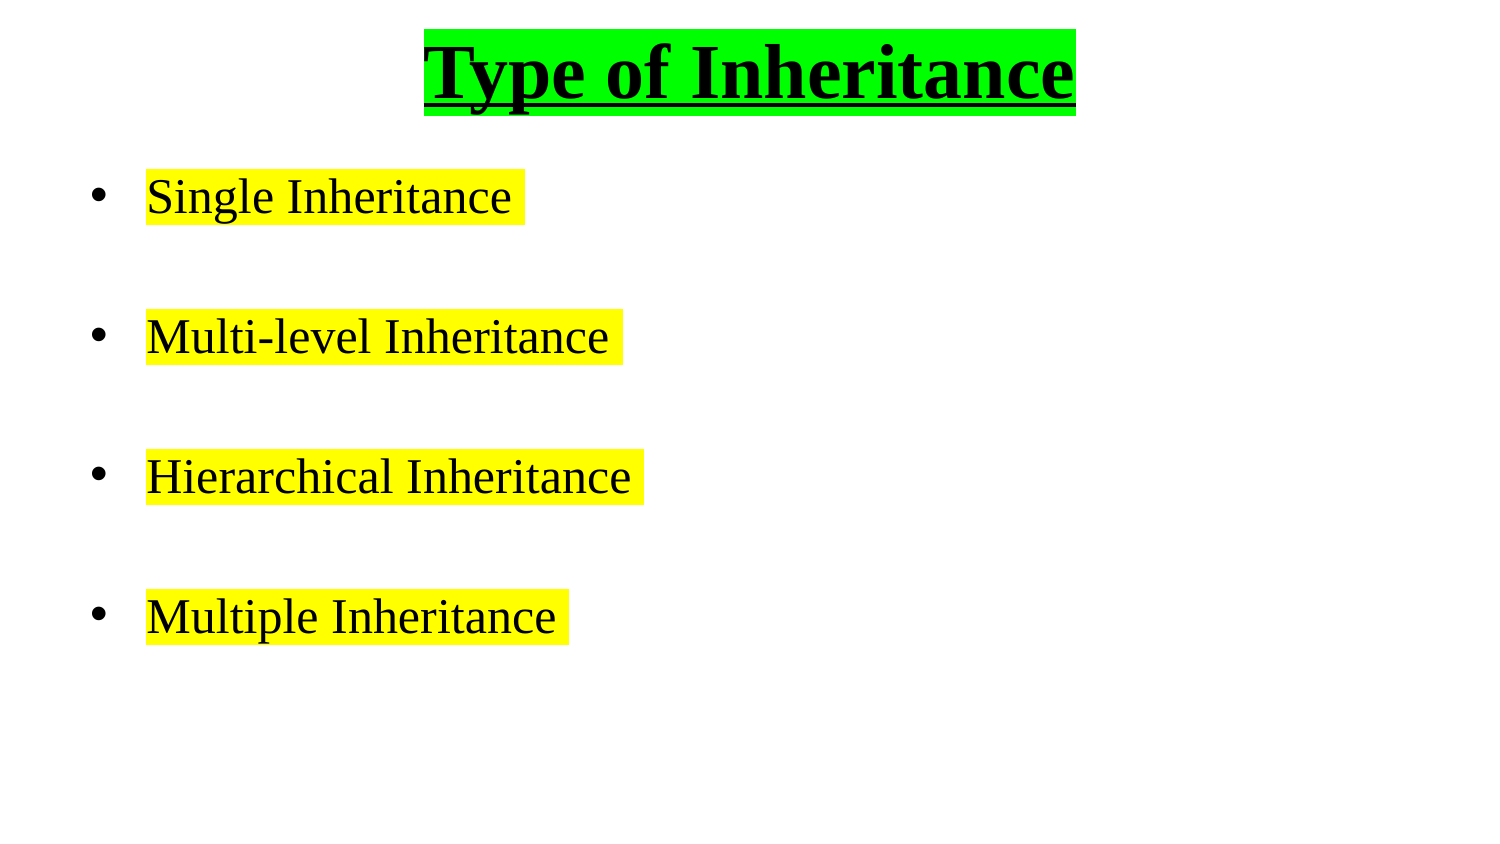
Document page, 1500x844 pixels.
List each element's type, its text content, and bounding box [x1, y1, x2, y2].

list Single Inheritance Multi-level Inheritance Hierarchical Inheritance Multiple Inheritance [75, 156, 1425, 822]
title Type of Inheritance [75, 13, 1425, 122]
